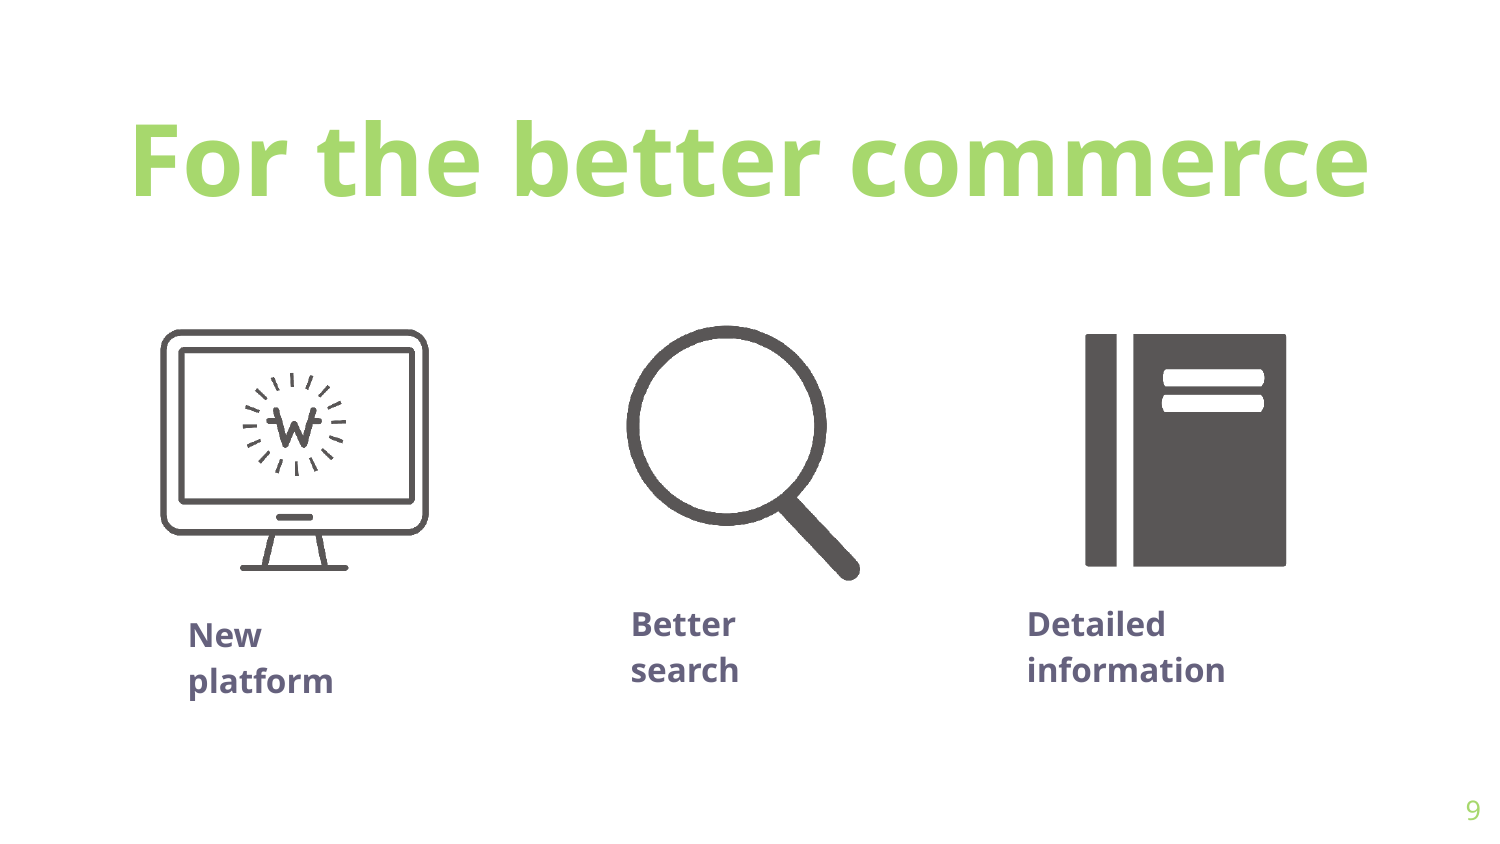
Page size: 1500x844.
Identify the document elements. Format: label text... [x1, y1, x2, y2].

slide_number 9 [1390, 778, 1482, 844]
list Detailed information [1026, 596, 1345, 844]
picture [1037, 304, 1334, 600]
list Better search [630, 608, 850, 844]
picture [591, 304, 888, 600]
list New platform [172, 608, 416, 844]
title For the better commerce [0, 75, 1500, 218]
picture [146, 304, 442, 600]
